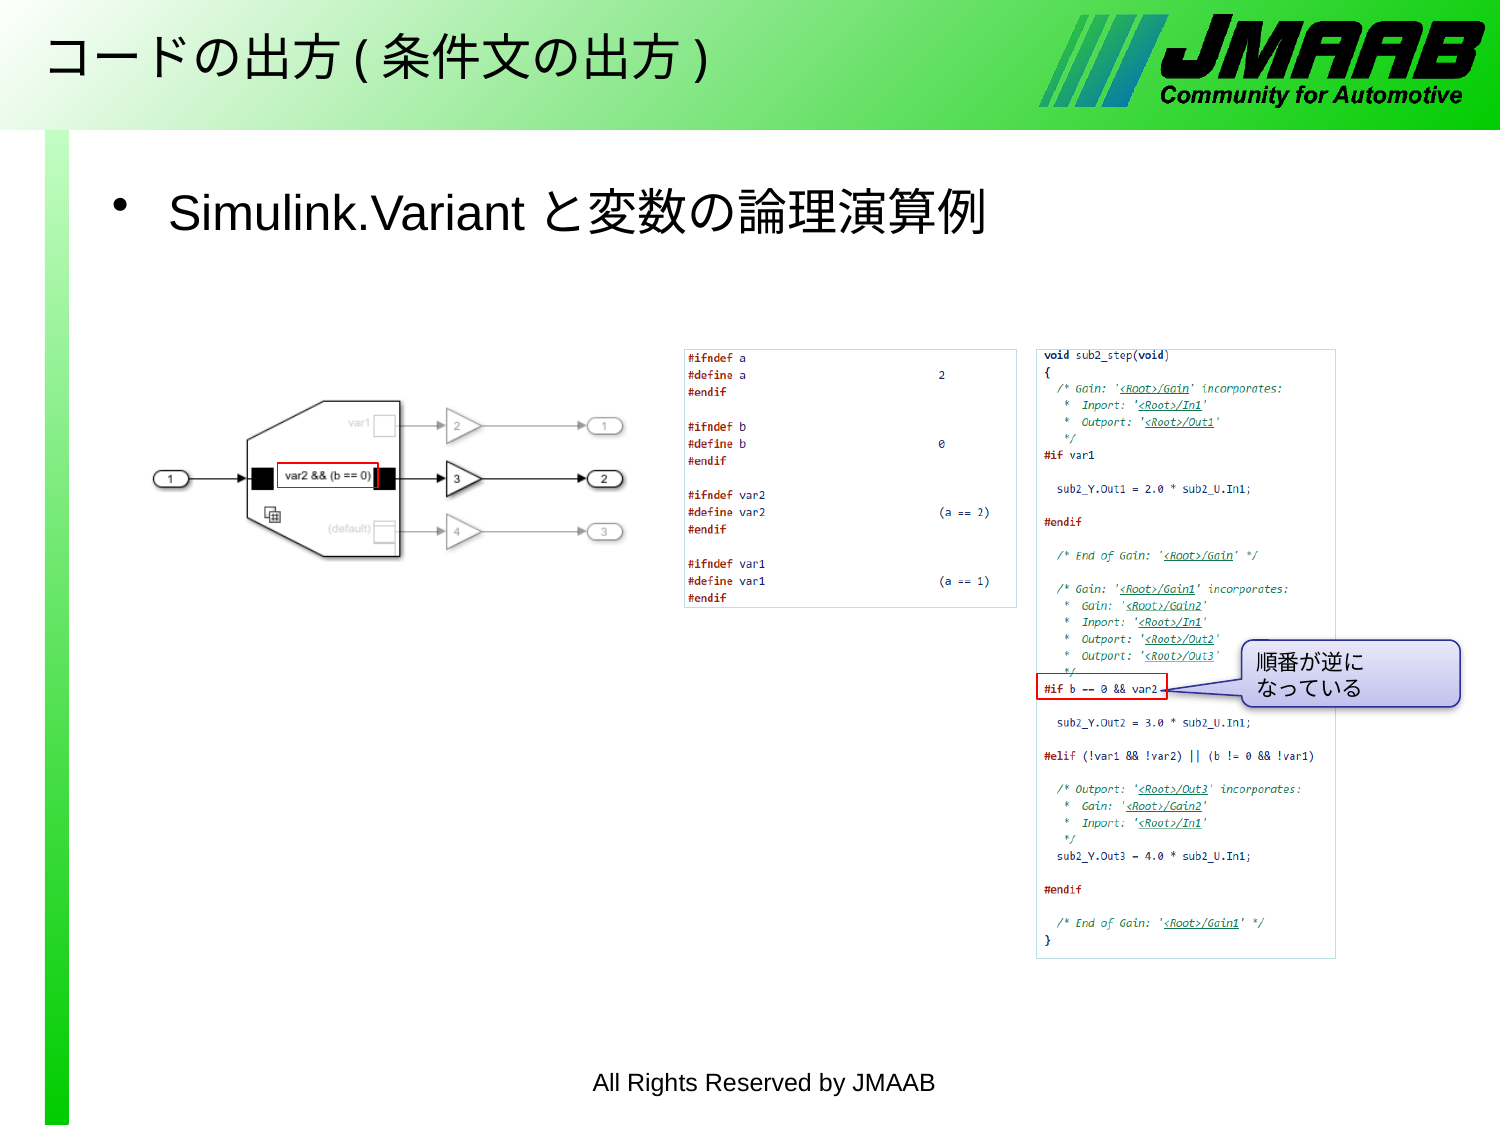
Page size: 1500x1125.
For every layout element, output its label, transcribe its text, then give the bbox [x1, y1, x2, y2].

picture [145, 388, 635, 563]
title コードの出方(条件文の出方) [27, 21, 1057, 91]
picture [1036, 11, 1486, 109]
list Simulink.Variantと変数の論理演算例 [96, 172, 1447, 1047]
picture [683, 349, 1017, 608]
text_box 順番が逆に なっている [1341, 639, 1461, 708]
picture [1036, 349, 1337, 959]
